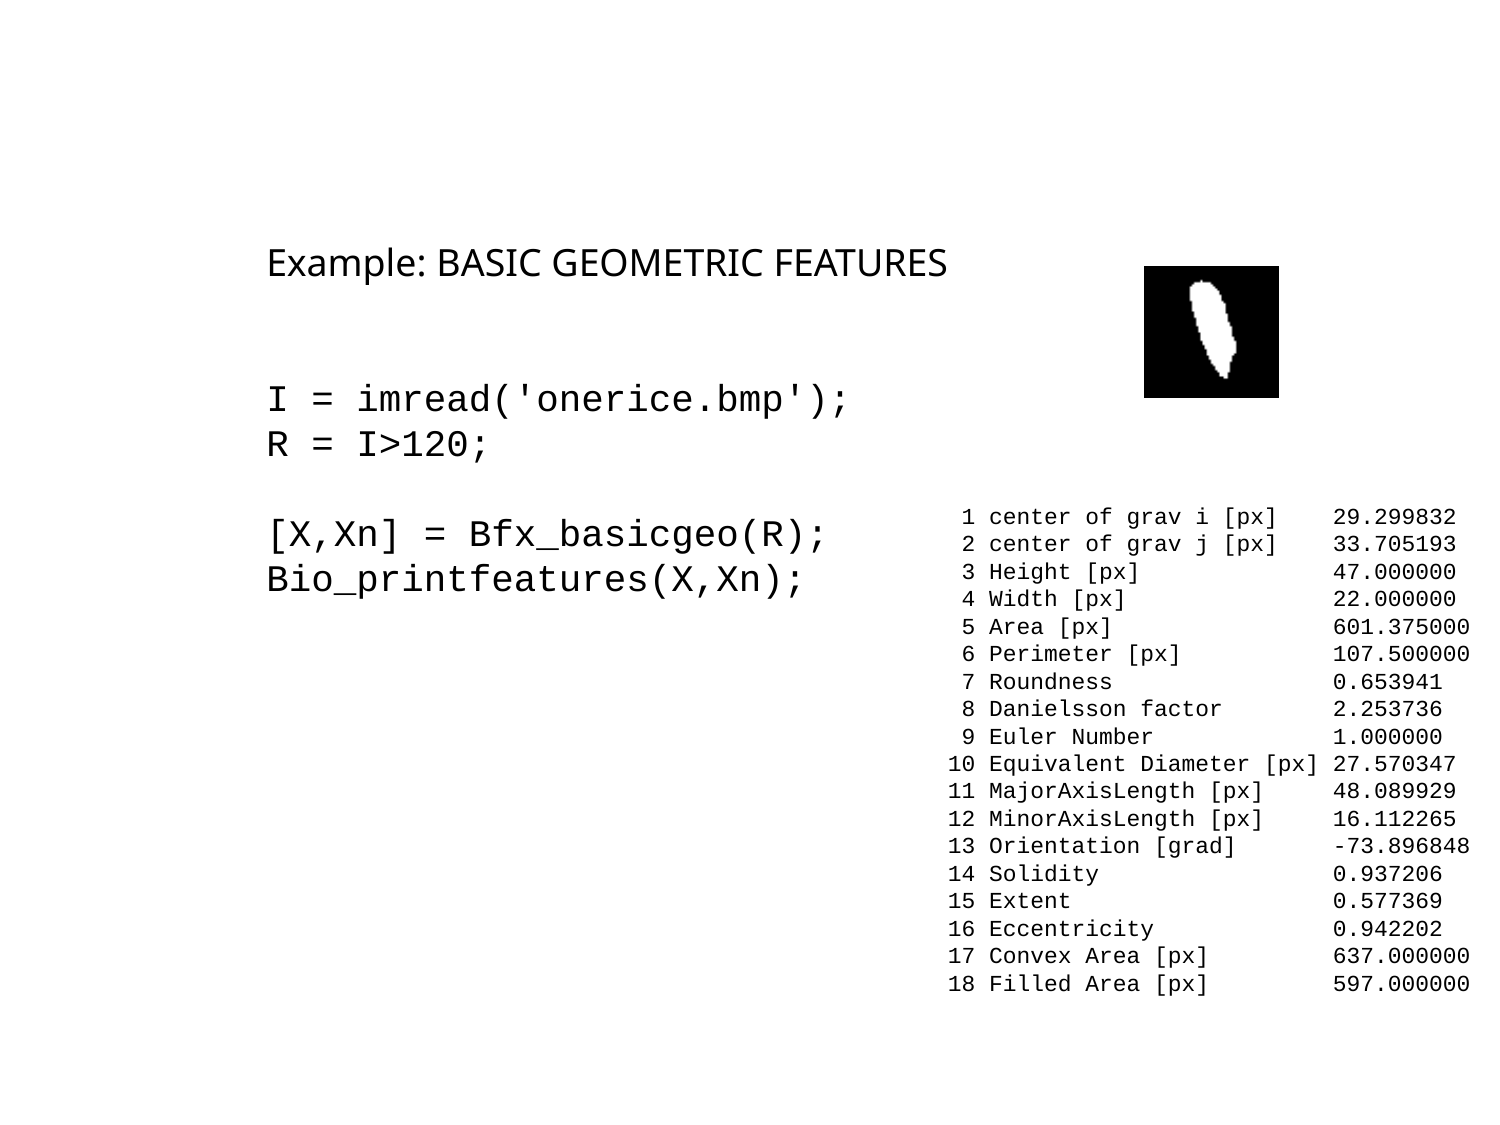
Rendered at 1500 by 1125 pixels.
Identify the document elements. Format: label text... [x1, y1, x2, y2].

text_box Example: BASIC GEOMETRIC FEATURES I = imread('onerice.bmp'); R = I>120; [X,Xn] = Bfx_basicgeo(R); Bio_printfeatures(X,Xn); [251, 231, 964, 652]
text_box 1 center of grav i [px] 29.299832 2 center of grav j [px] 33.705193 3 Height [px] 47.000000 4 Width [px] 22.000000 5 Area [px] 601.375000 6 Perimeter [px] 107.500000 7 Roundness 0.653941 8 Danielsson factor 2.253736 9 Euler Number 1.000000 10 Equivalent Diameter [px] 27.570347 11 MajorAxisLength [px] 48.089929 12 MinorAxisLength [px] 16.112265 13 Orientation [grad] -73.896848 14 Solidity 0.937206 15 Extent 0.577369 16 Eccentricity 0.942202 17 Convex Area [px] 637.000000 18 Filled Area [px] 597.000000 [919, 466, 1486, 1004]
picture [1144, 266, 1279, 399]
